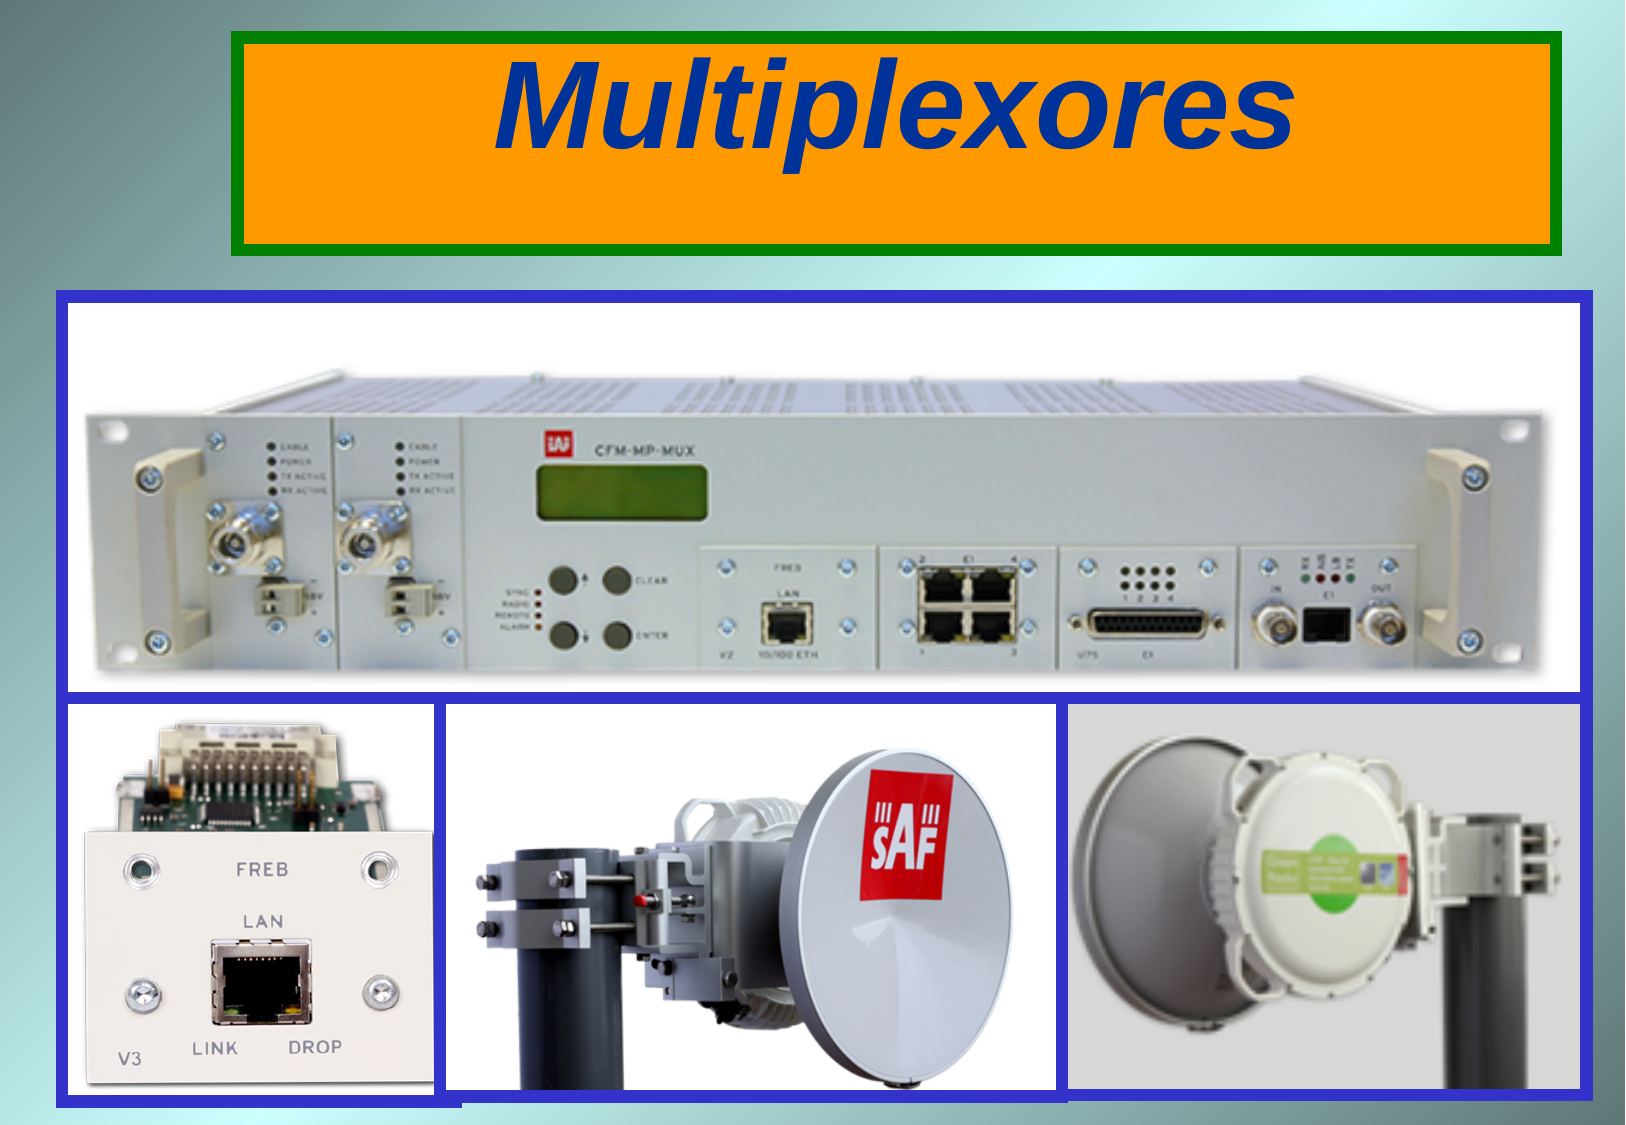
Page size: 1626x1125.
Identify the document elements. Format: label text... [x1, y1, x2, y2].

title Multiplexores [237, 37, 1557, 251]
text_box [67, 302, 1581, 1096]
